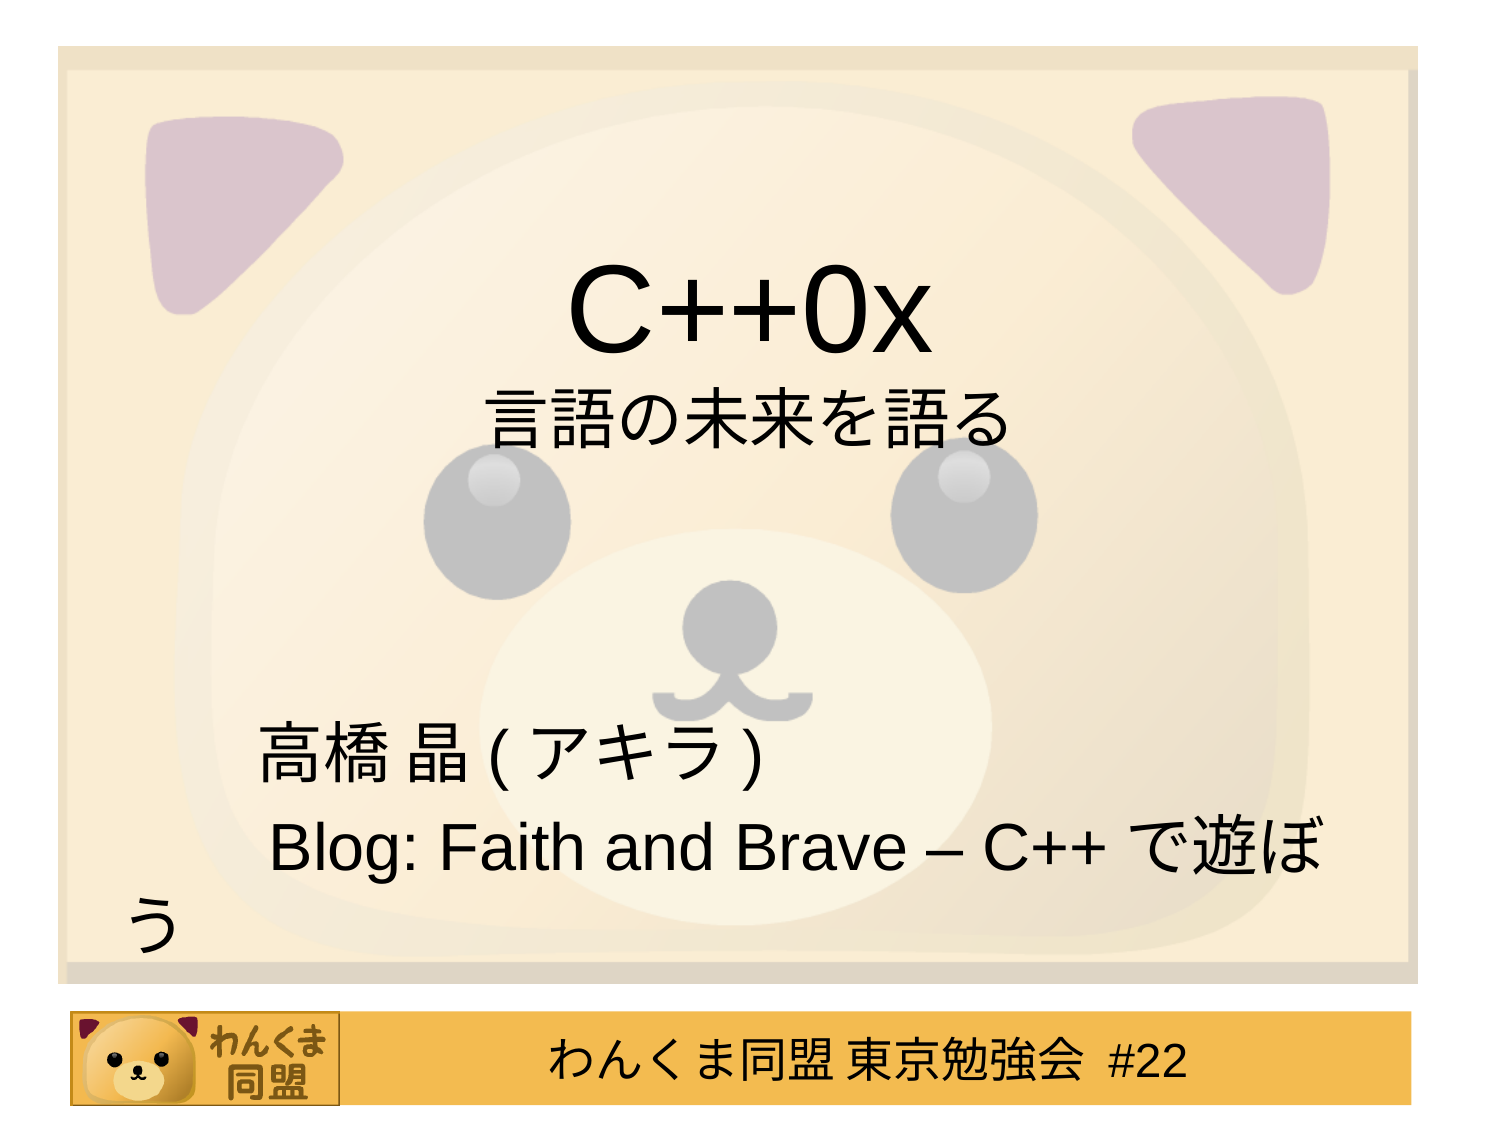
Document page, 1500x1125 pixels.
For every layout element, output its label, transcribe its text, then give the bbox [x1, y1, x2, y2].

subtitle 高橋 晶(アキラ) Blog: Faith and Brave – C++で遊ぼう [105, 702, 1384, 903]
picture [58, 46, 1418, 984]
picture [70, 1011, 340, 1106]
title C++0x 言語の未来を語る [112, 187, 1388, 498]
